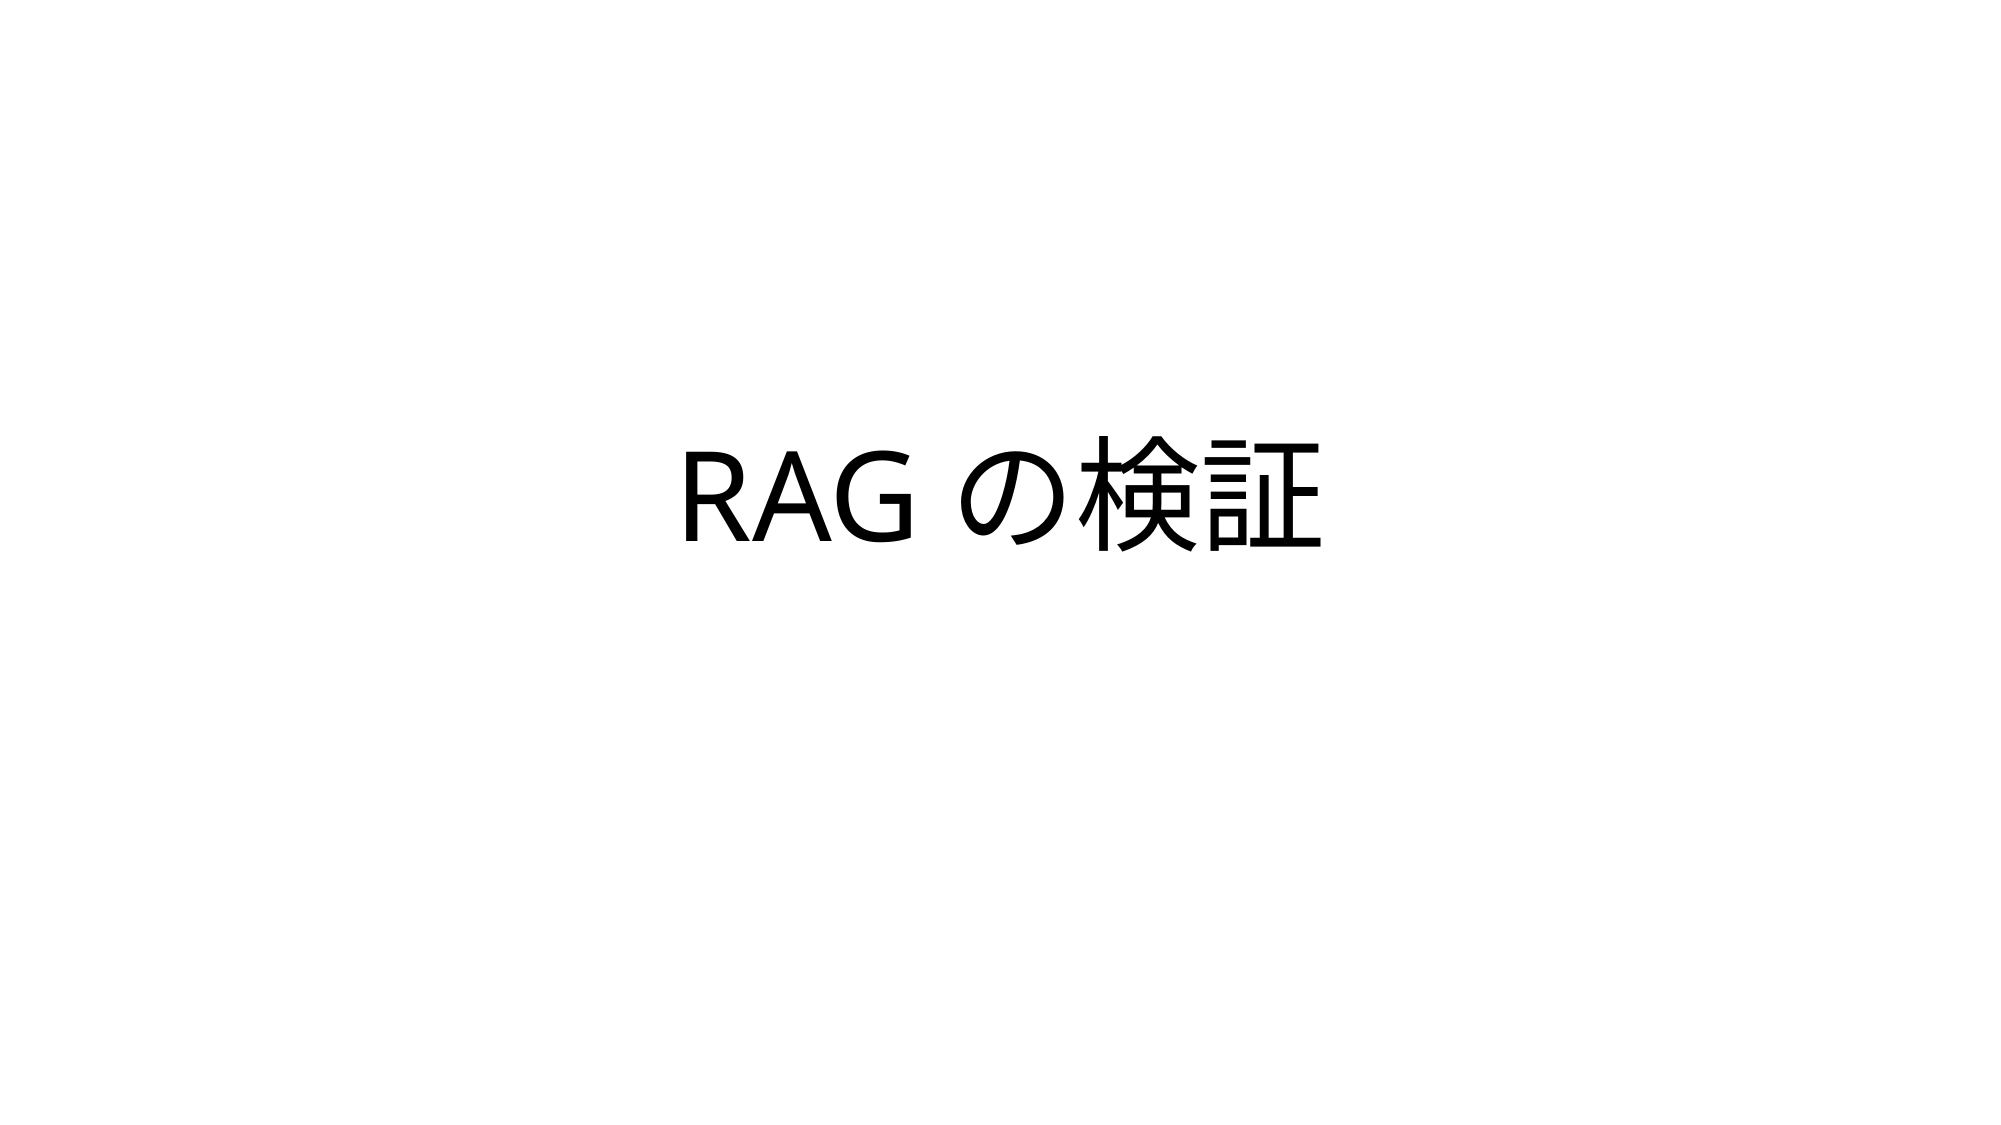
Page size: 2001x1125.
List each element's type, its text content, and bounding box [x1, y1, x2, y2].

title RAGの検証 [249, 184, 1750, 576]
